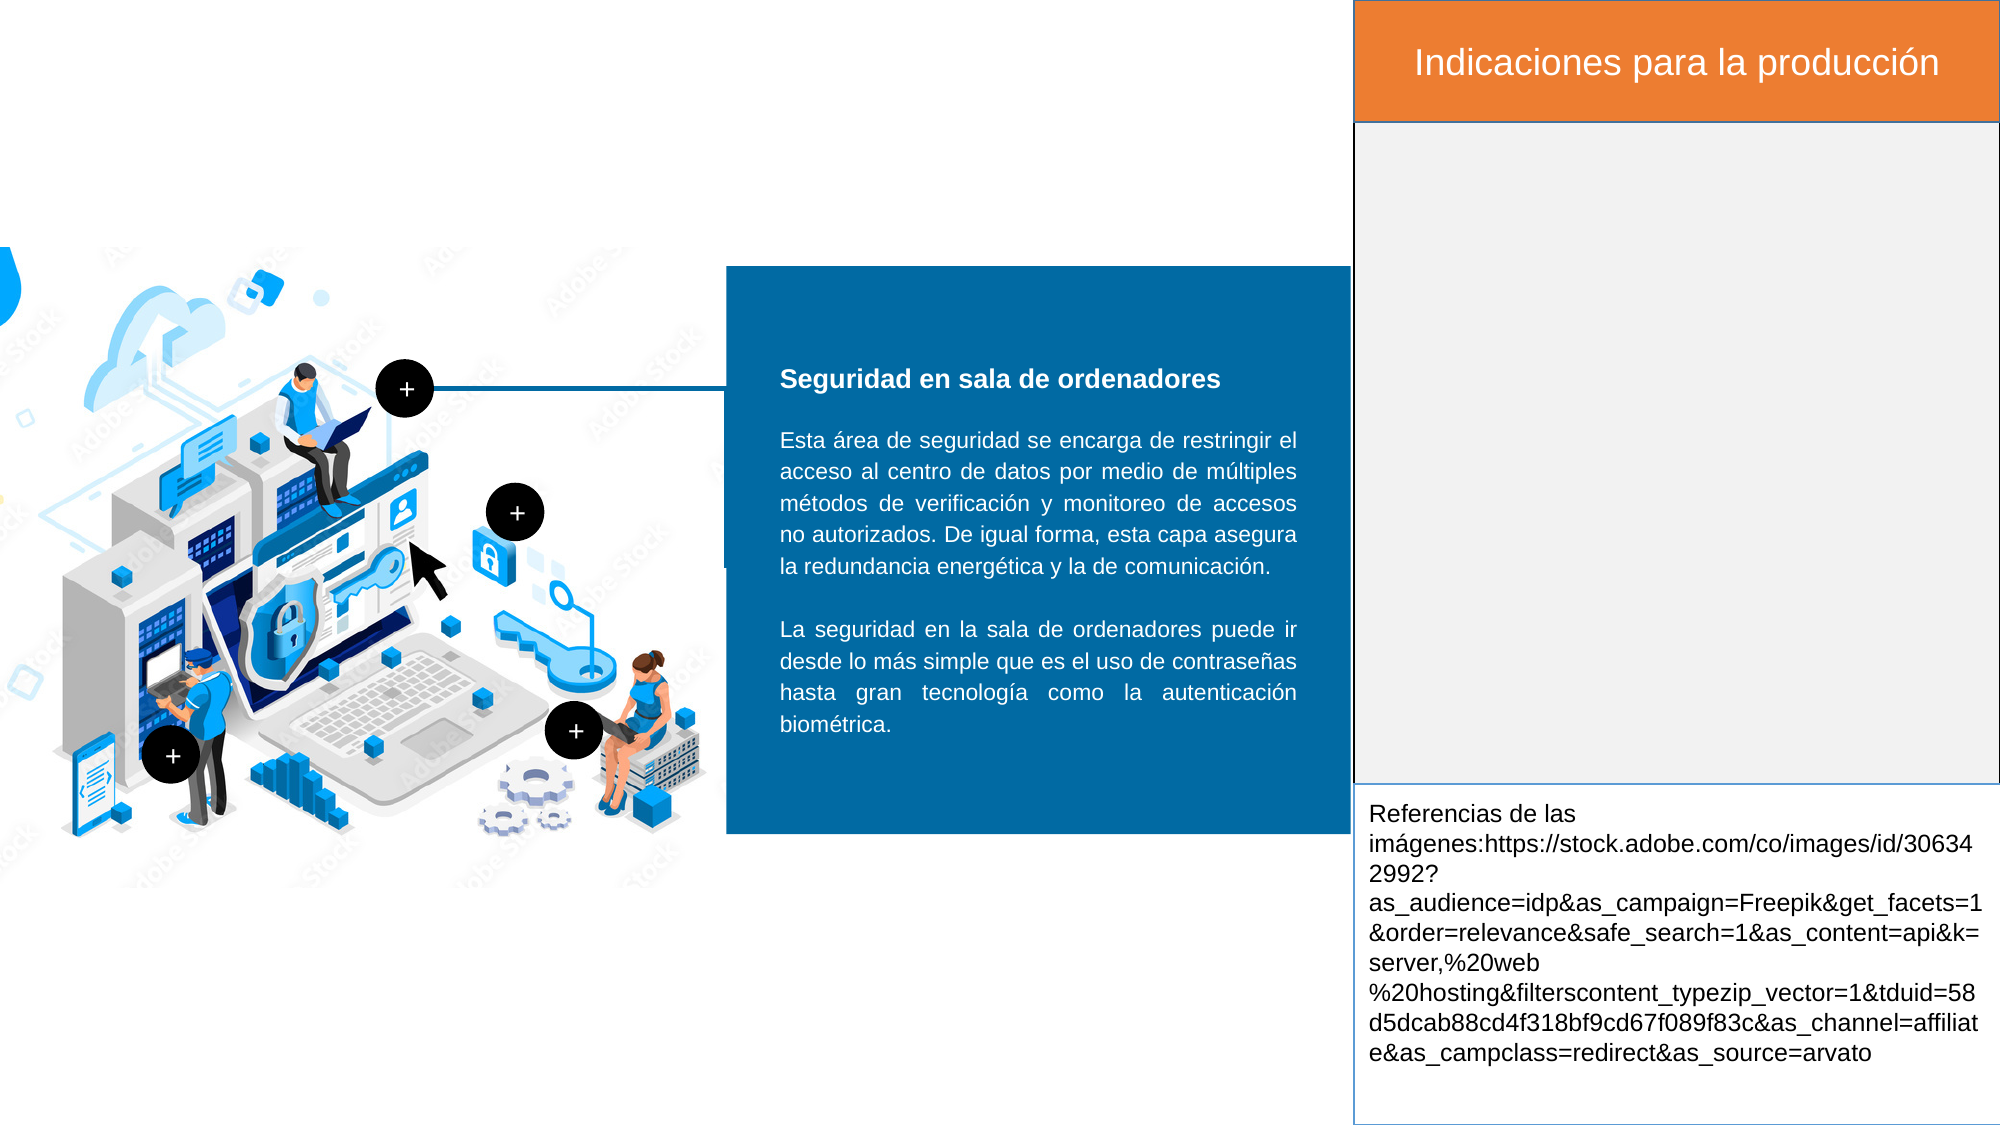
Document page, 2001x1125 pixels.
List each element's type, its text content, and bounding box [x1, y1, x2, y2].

text_box Indicaciones para la producción [1353, 0, 2000, 122]
picture [0, 246, 727, 889]
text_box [433, 388, 727, 568]
picture [488, 568, 499, 576]
text_box [1353, 122, 2000, 783]
text_box Referencias de las imágenes:https://stock.adobe.com/co/images/id/306342992?as_audience=idp&as_campaign=Freepik&get_facets=1&order=relevance&safe_search=1&as_content=api&k=server,%20web%20hosting&filterscontent_typezip_vector=1&tduid=58d5dcab88cd4f318bf9cd67f089f83c&as_channel=affiliate&as_campclass=redirect&as_source=arvato [1353, 783, 2000, 1125]
text_box Seguridad en sala de ordenadores Esta área de seguridad se encarga de restringir el acceso al centro de datos por medio de múltiples métodos de verificación y monitoreo de accesos no autorizados. De igual forma, esta capa asegura la redundancia energética y la de comunicación. La seguridad en la sala de ordenadores puede ir desde lo más simple que es el uso de contraseñas hasta gran tecnología como la autenticación biométrica. [764, 354, 1313, 745]
text_box [731, 264, 1353, 836]
